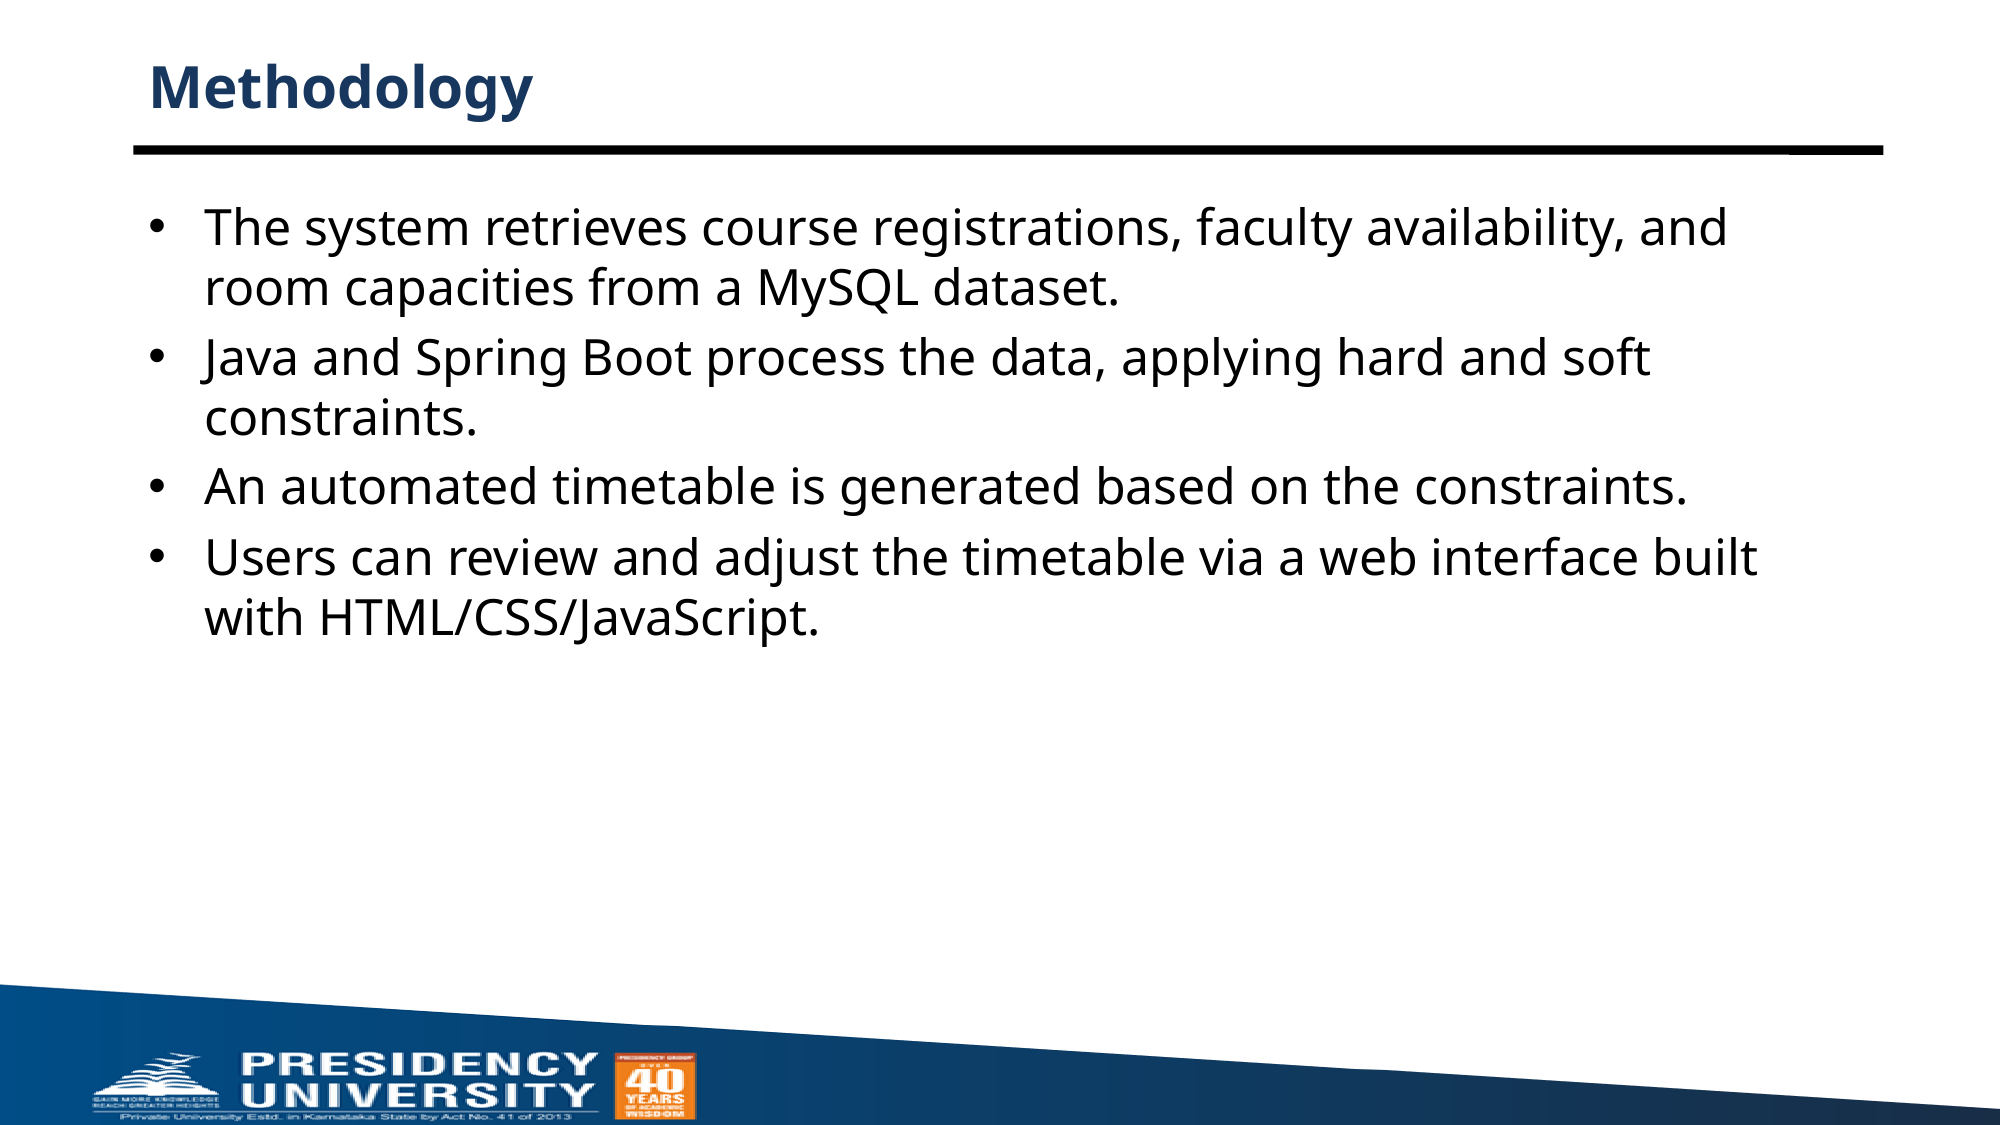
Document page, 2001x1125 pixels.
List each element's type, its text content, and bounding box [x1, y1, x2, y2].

title Methodology [133, 45, 1884, 125]
list The system retrieves course registrations, faculty availability, and room capacities from a MySQL dataset. Java and Spring Boot process the data, applying hard and soft constraints. An automated timetable is generated based on the constraints. Users can review and adjust the timetable via a web interface built with HTML/CSS/JavaScript. [133, 187, 1884, 1000]
picture [0, 982, 2000, 1125]
